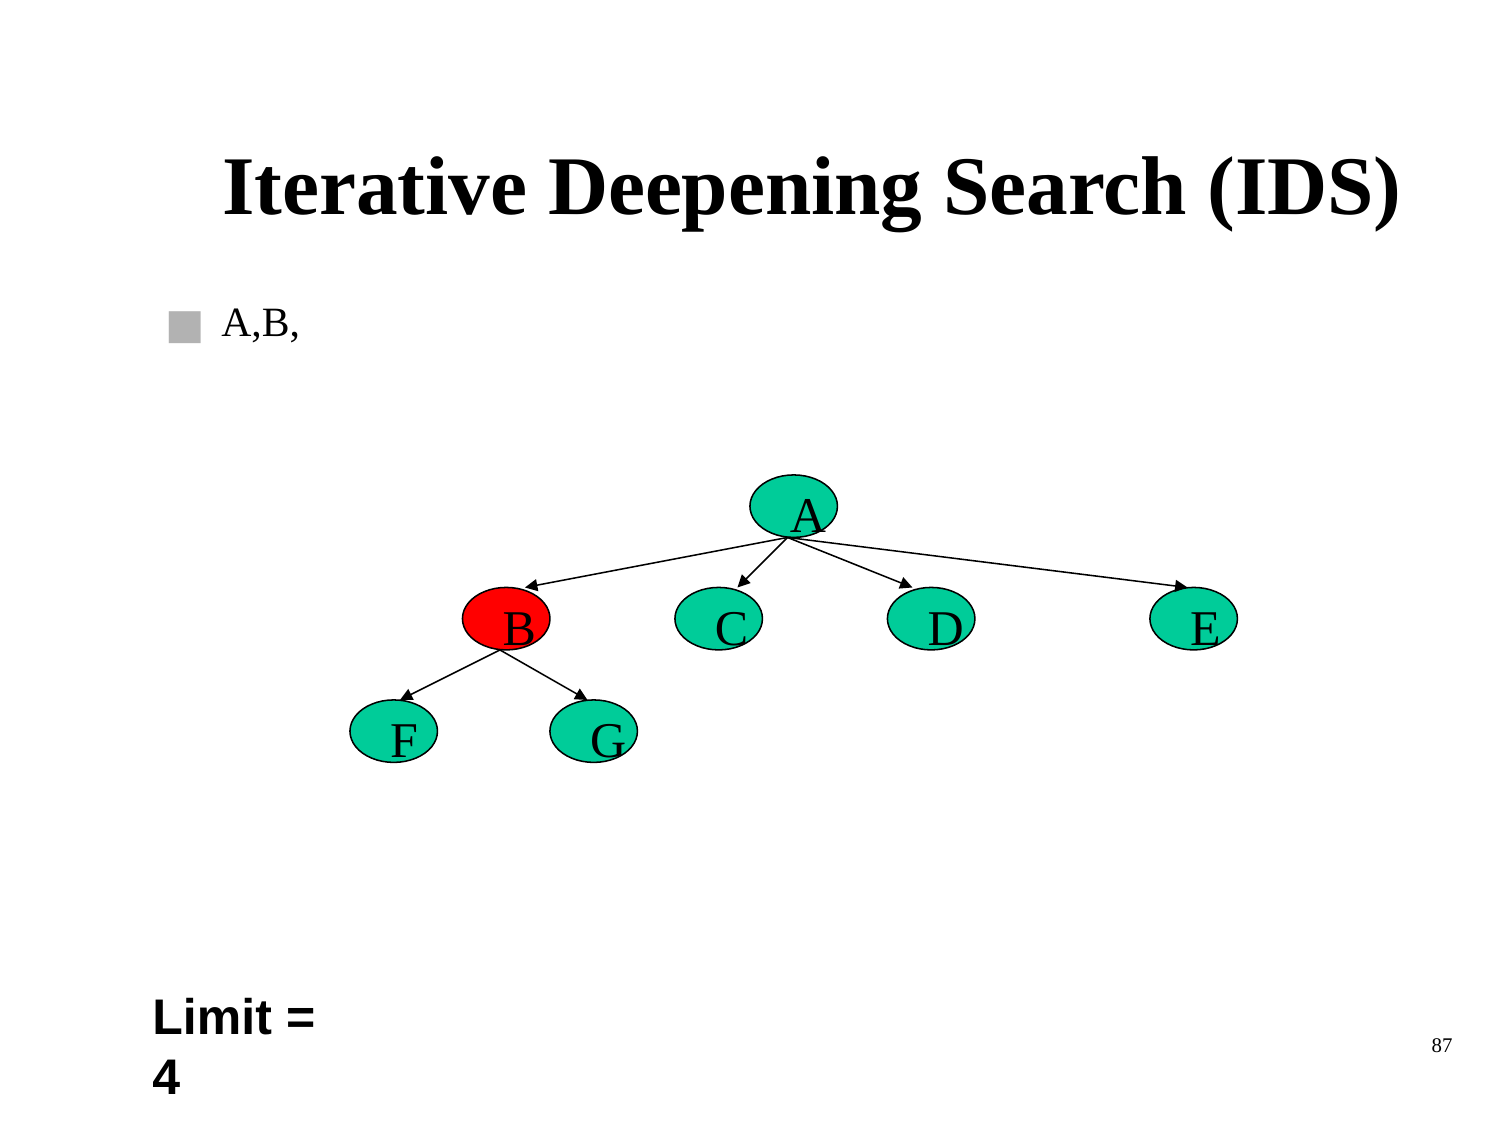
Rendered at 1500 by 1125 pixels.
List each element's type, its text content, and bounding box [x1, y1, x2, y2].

text_box A,B, [149, 287, 1425, 425]
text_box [499, 649, 588, 701]
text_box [524, 537, 735, 588]
slide_number ‹#› [1155, 1024, 1468, 1100]
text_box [674, 597, 763, 651]
title Iterative Deepening Search (IDS) [174, 87, 1450, 275]
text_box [787, 537, 1188, 588]
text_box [462, 587, 551, 648]
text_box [749, 474, 838, 534]
text_box Limit = 4 [137, 977, 338, 1113]
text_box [1149, 587, 1238, 651]
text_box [887, 597, 976, 651]
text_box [549, 699, 638, 763]
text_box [399, 649, 498, 701]
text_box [349, 699, 438, 763]
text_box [737, 537, 784, 588]
